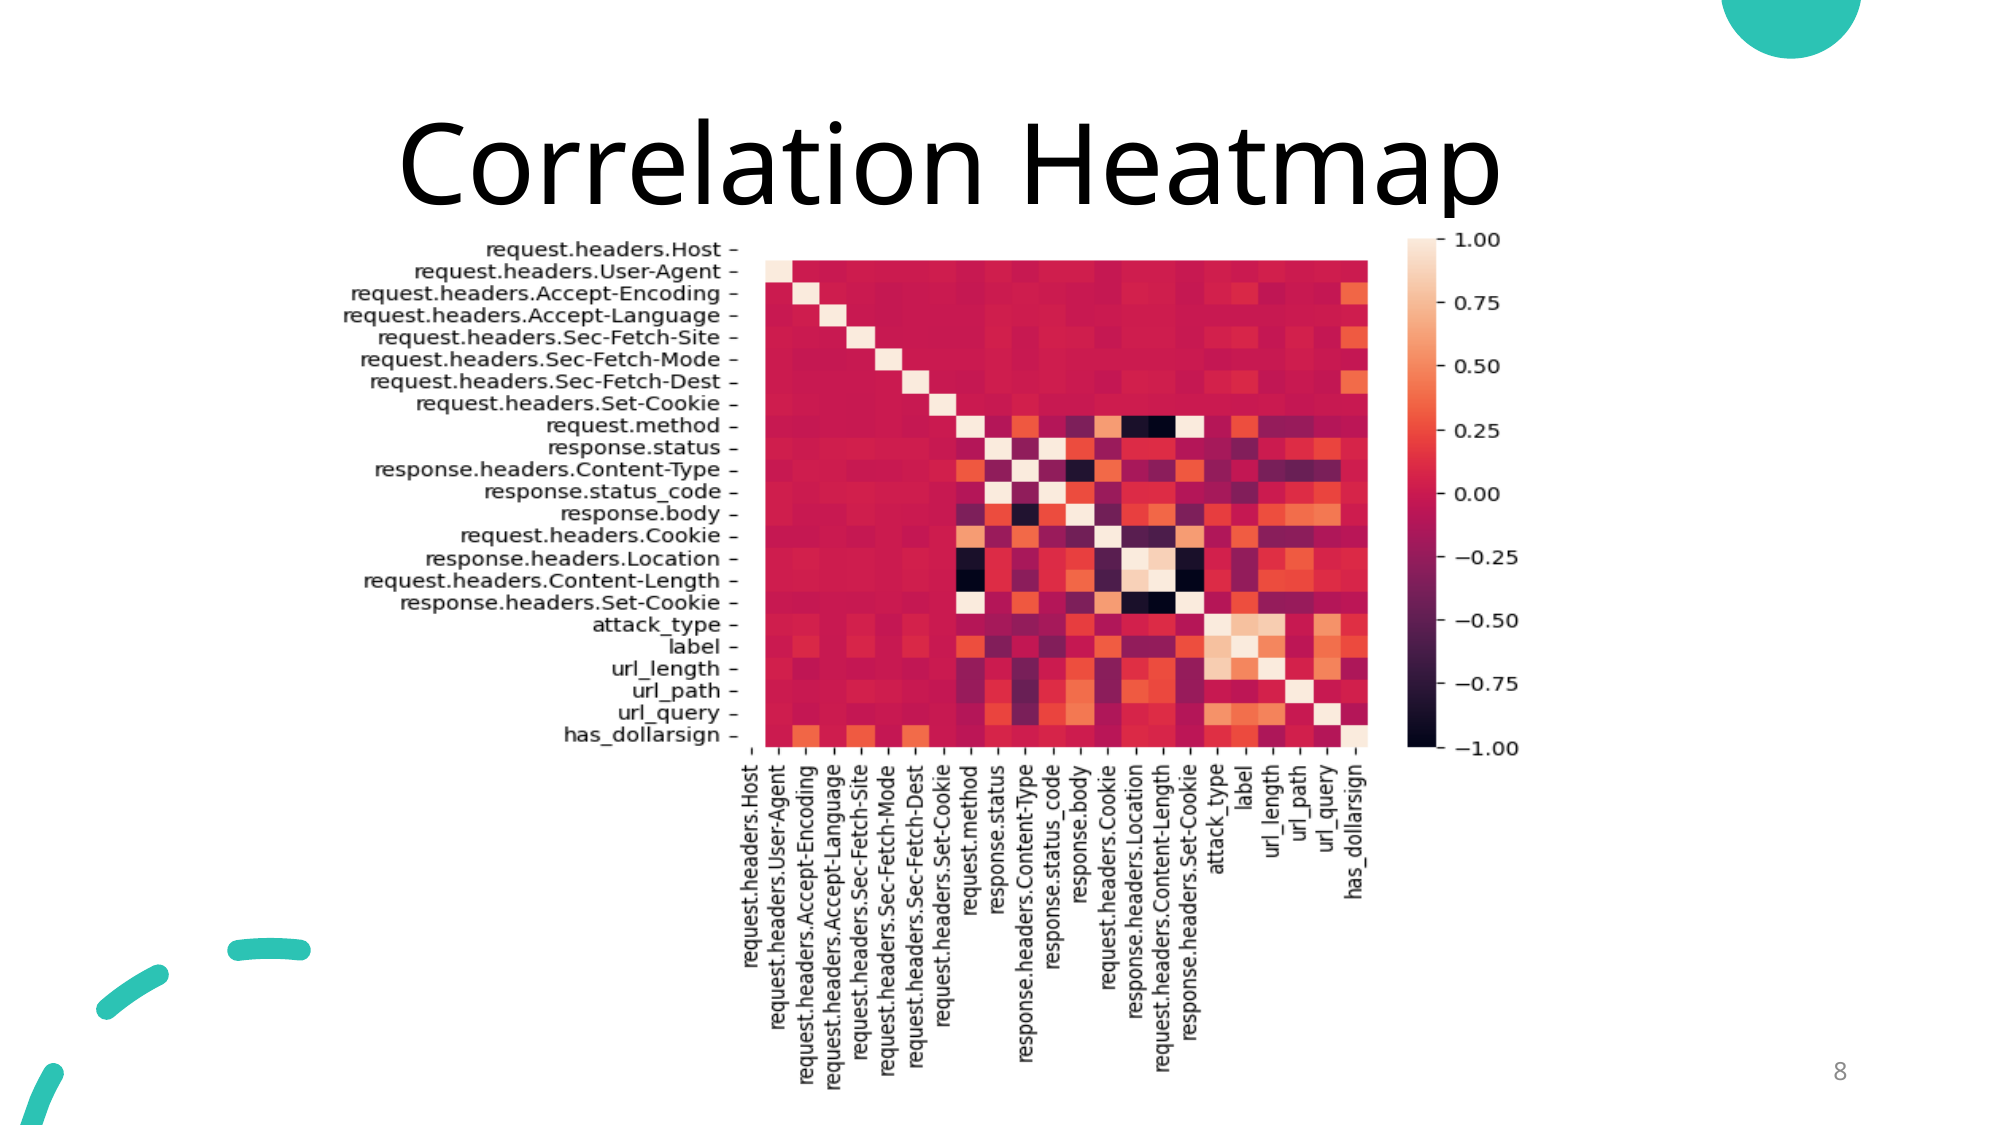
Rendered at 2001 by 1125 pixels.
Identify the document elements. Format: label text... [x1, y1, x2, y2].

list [327, 218, 1535, 1102]
slide_number 8 [1412, 1042, 1863, 1103]
title Correlation Heatmap [88, 59, 1814, 278]
